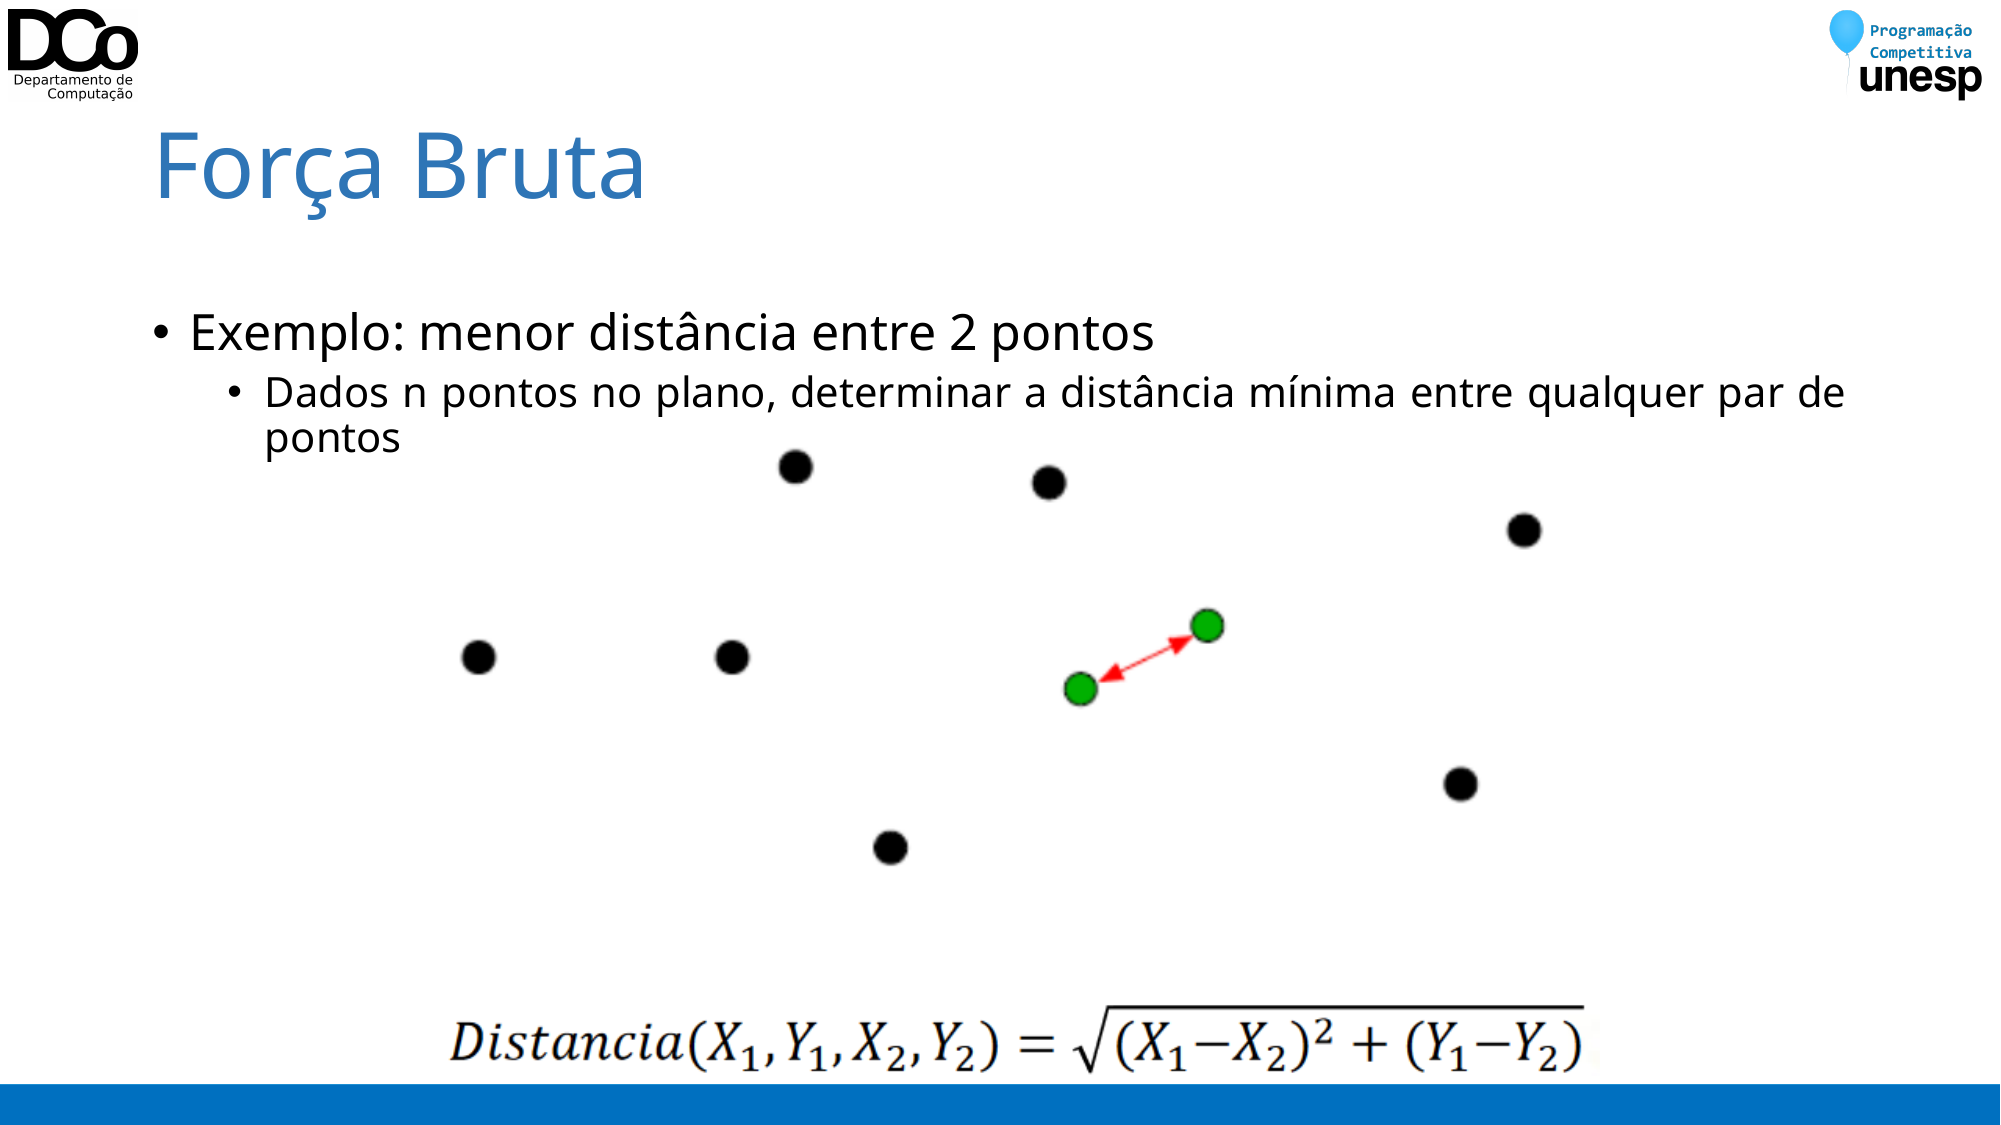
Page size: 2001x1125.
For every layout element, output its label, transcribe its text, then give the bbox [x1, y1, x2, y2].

picture [399, 445, 1600, 1076]
list Exemplo: menor distância entre 2 pontos Dados n pontos no plano, determinar a distância mínima entre qualquer par de pontos. [137, 299, 1863, 1021]
slide_number 6 [1412, 1074, 1863, 1125]
picture [8, 9, 138, 102]
picture [1821, 0, 1992, 140]
title Força Bruta [137, 59, 1863, 278]
